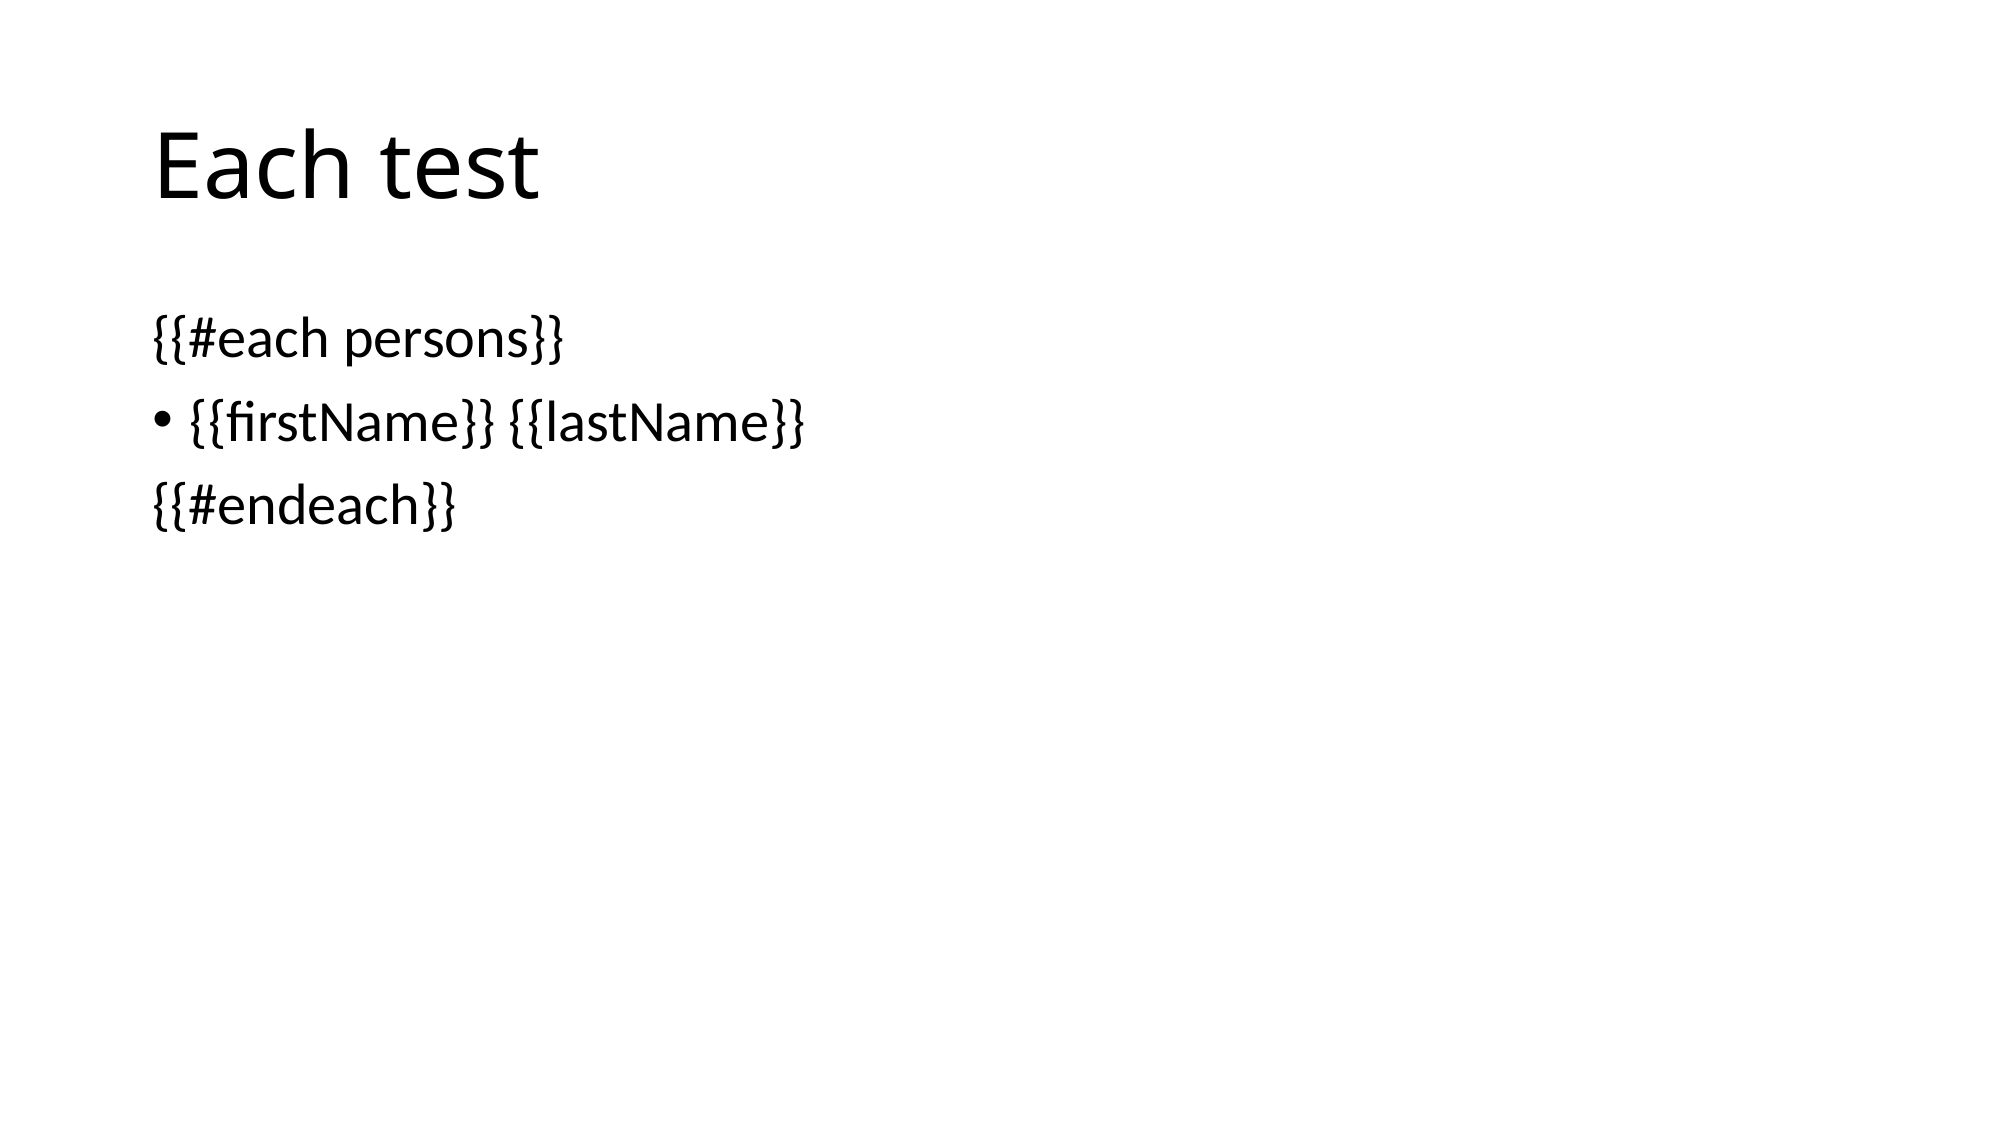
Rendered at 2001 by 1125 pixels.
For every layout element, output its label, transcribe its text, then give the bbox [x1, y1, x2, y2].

title Each test [137, 59, 1863, 278]
list {{#each persons}} {{firstName}} {{lastName}} {{#endeach}} [137, 299, 1863, 1014]
